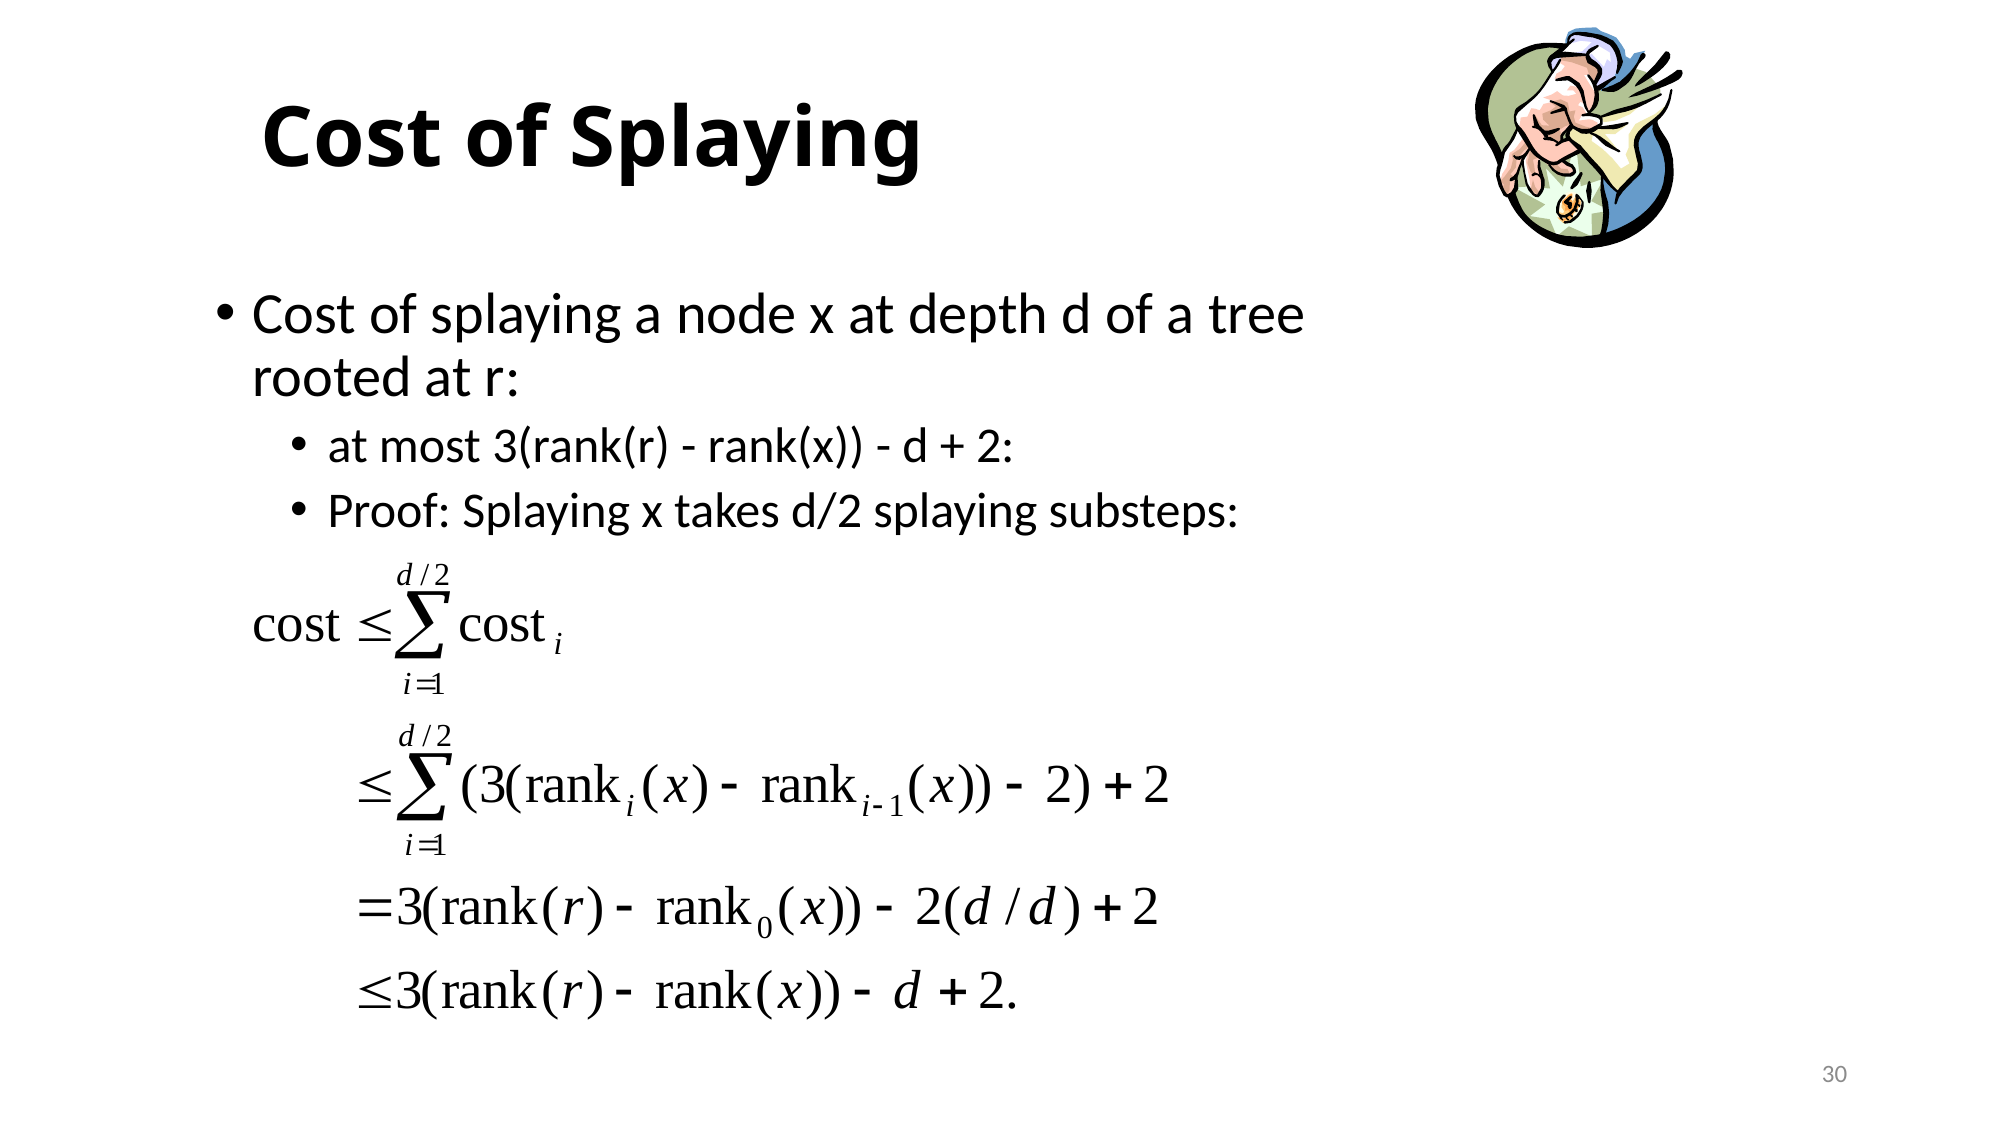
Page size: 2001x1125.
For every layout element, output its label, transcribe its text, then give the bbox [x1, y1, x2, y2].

slide_number 30 [1412, 1042, 1863, 1103]
title Cost of Splaying [245, 46, 1095, 234]
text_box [1474, 24, 1685, 250]
list Cost of splaying a node x at depth d of a tree rooted at r: at most 3(rank(r) - rank(x)) - d + 2: Proof: Splaying x takes d/2 splaying substeps: [200, 275, 1475, 601]
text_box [245, 547, 1180, 1033]
